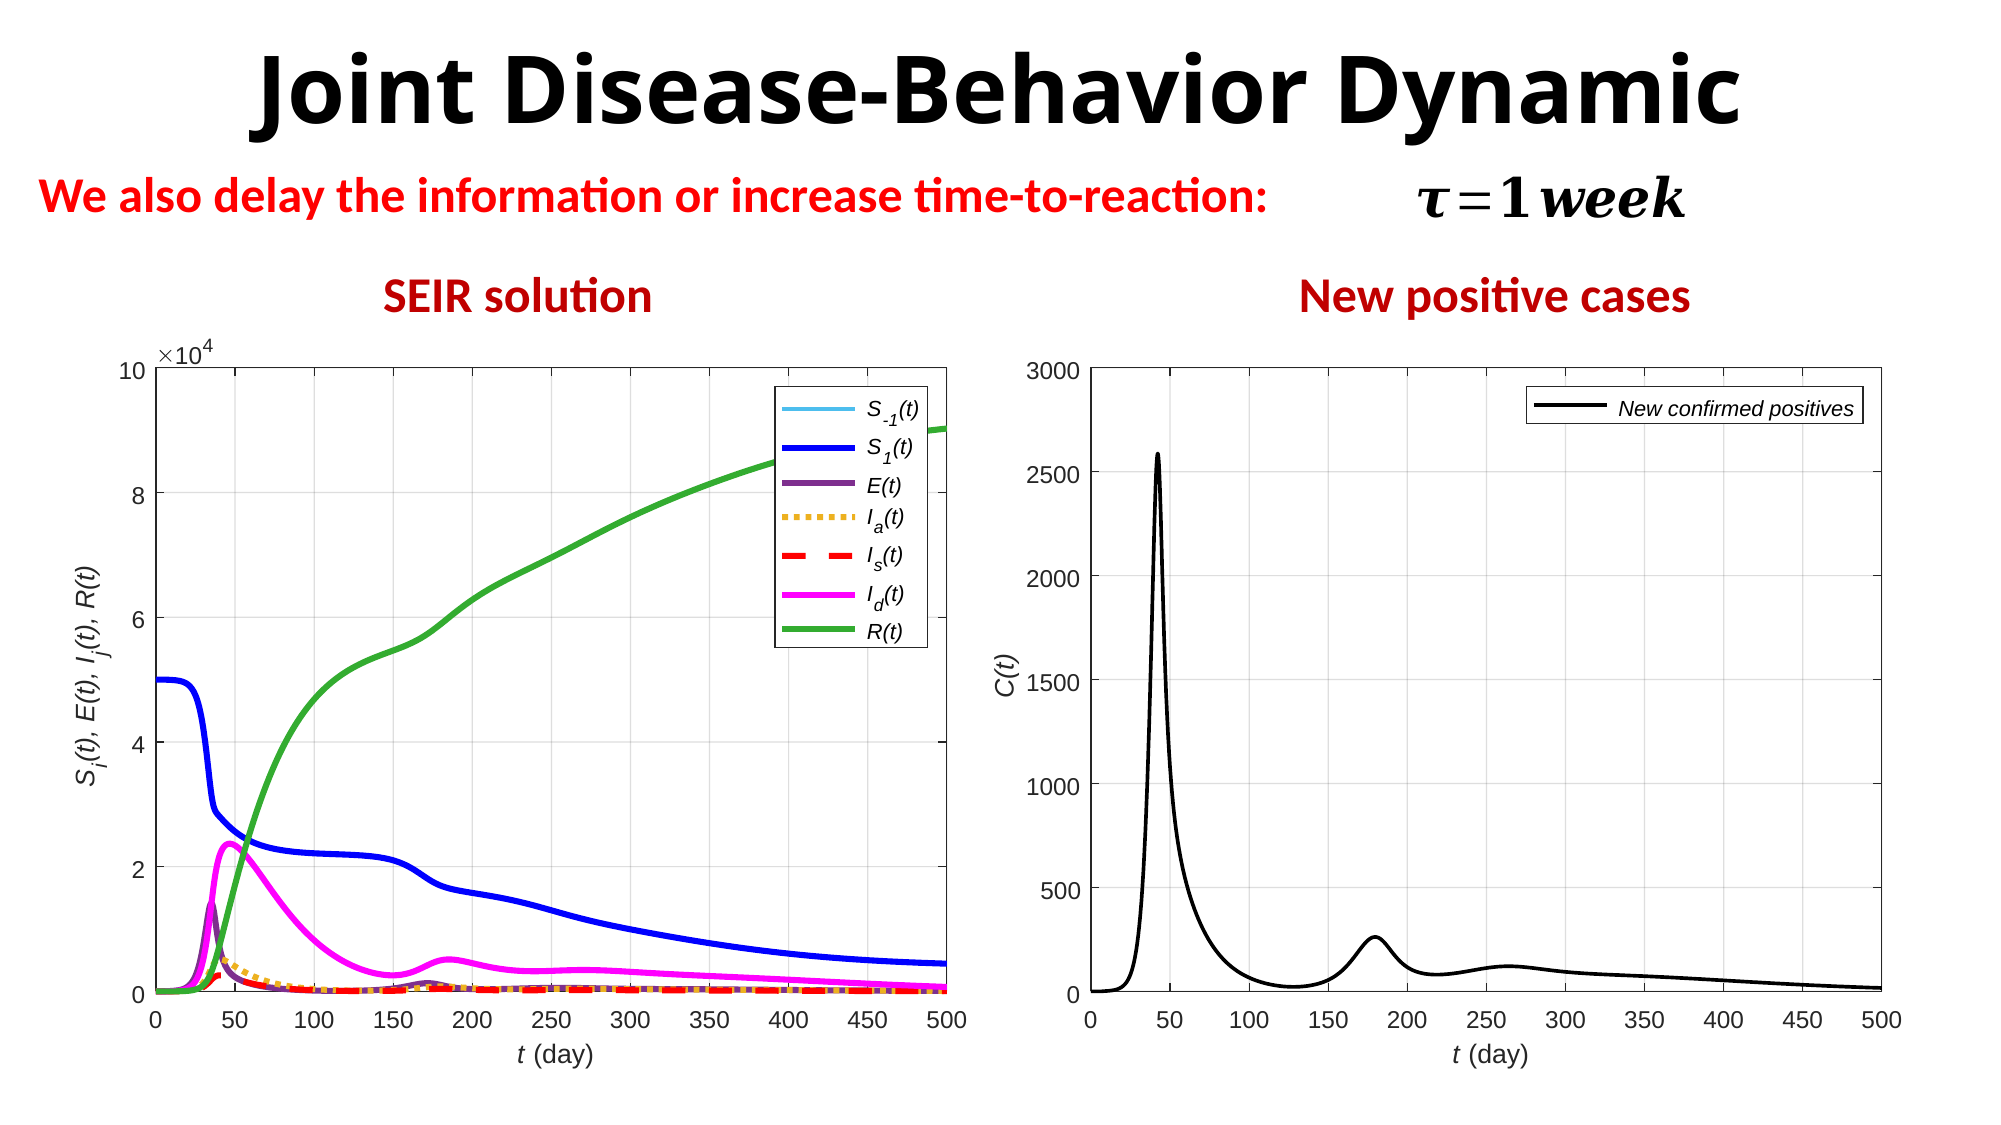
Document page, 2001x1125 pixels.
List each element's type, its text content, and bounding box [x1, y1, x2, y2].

text_box Joint Disease-Behavior Dynamic [137, 33, 1863, 152]
text_box New positive cases [1284, 255, 1734, 310]
text_box We also delay the information or increase time-to-reaction: [23, 155, 1365, 231]
picture [23, 310, 1977, 1075]
text_box SEIR solution [368, 255, 675, 310]
